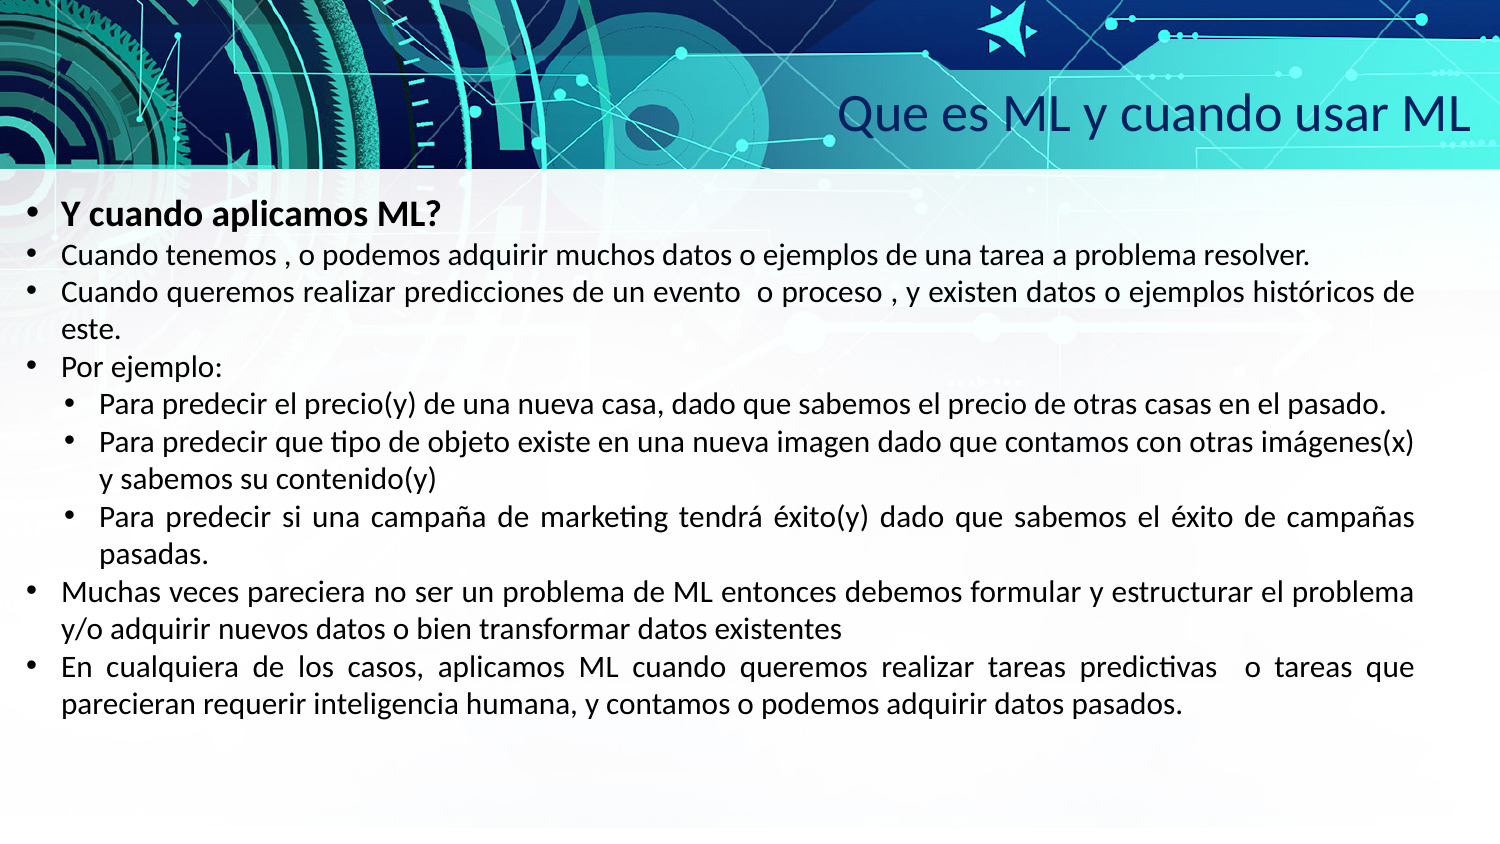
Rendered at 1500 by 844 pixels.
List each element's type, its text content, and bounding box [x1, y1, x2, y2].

text_box Que es ML y cuando usar ML [134, 60, 1487, 160]
picture [0, 0, 1500, 844]
text_box Y cuando aplicamos ML? Cuando tenemos , o podemos adquirir muchos datos o ejemplos de una tarea a problema resolver. Cuando queremos realizar predicciones de un evento o proceso , y existen datos o ejemplos históricos de este. Por ejemplo: Para predecir el precio(y) de una nueva casa, dado que sabemos el precio de otras casas en el pasado. Para predecir que tipo de objeto existe en una nueva imagen dado que contamos con otras imágenes(x) y sabemos su contenido(y) Para predecir si una campaña de marketing tendrá éxito(y) dado que sabemos el éxito de campañas pasadas. Muchas veces pareciera no ser un problema de ML entonces debemos formular y estructurar el problema y/o adquirir nuevos datos o bien transformar datos existentes En cualquiera de los casos, aplicamos ML cuando queremos realizar tareas predictivas o tareas que parecieran requerir inteligencia humana, y contamos o podemos adquirir datos pasados. [25, 188, 1418, 597]
